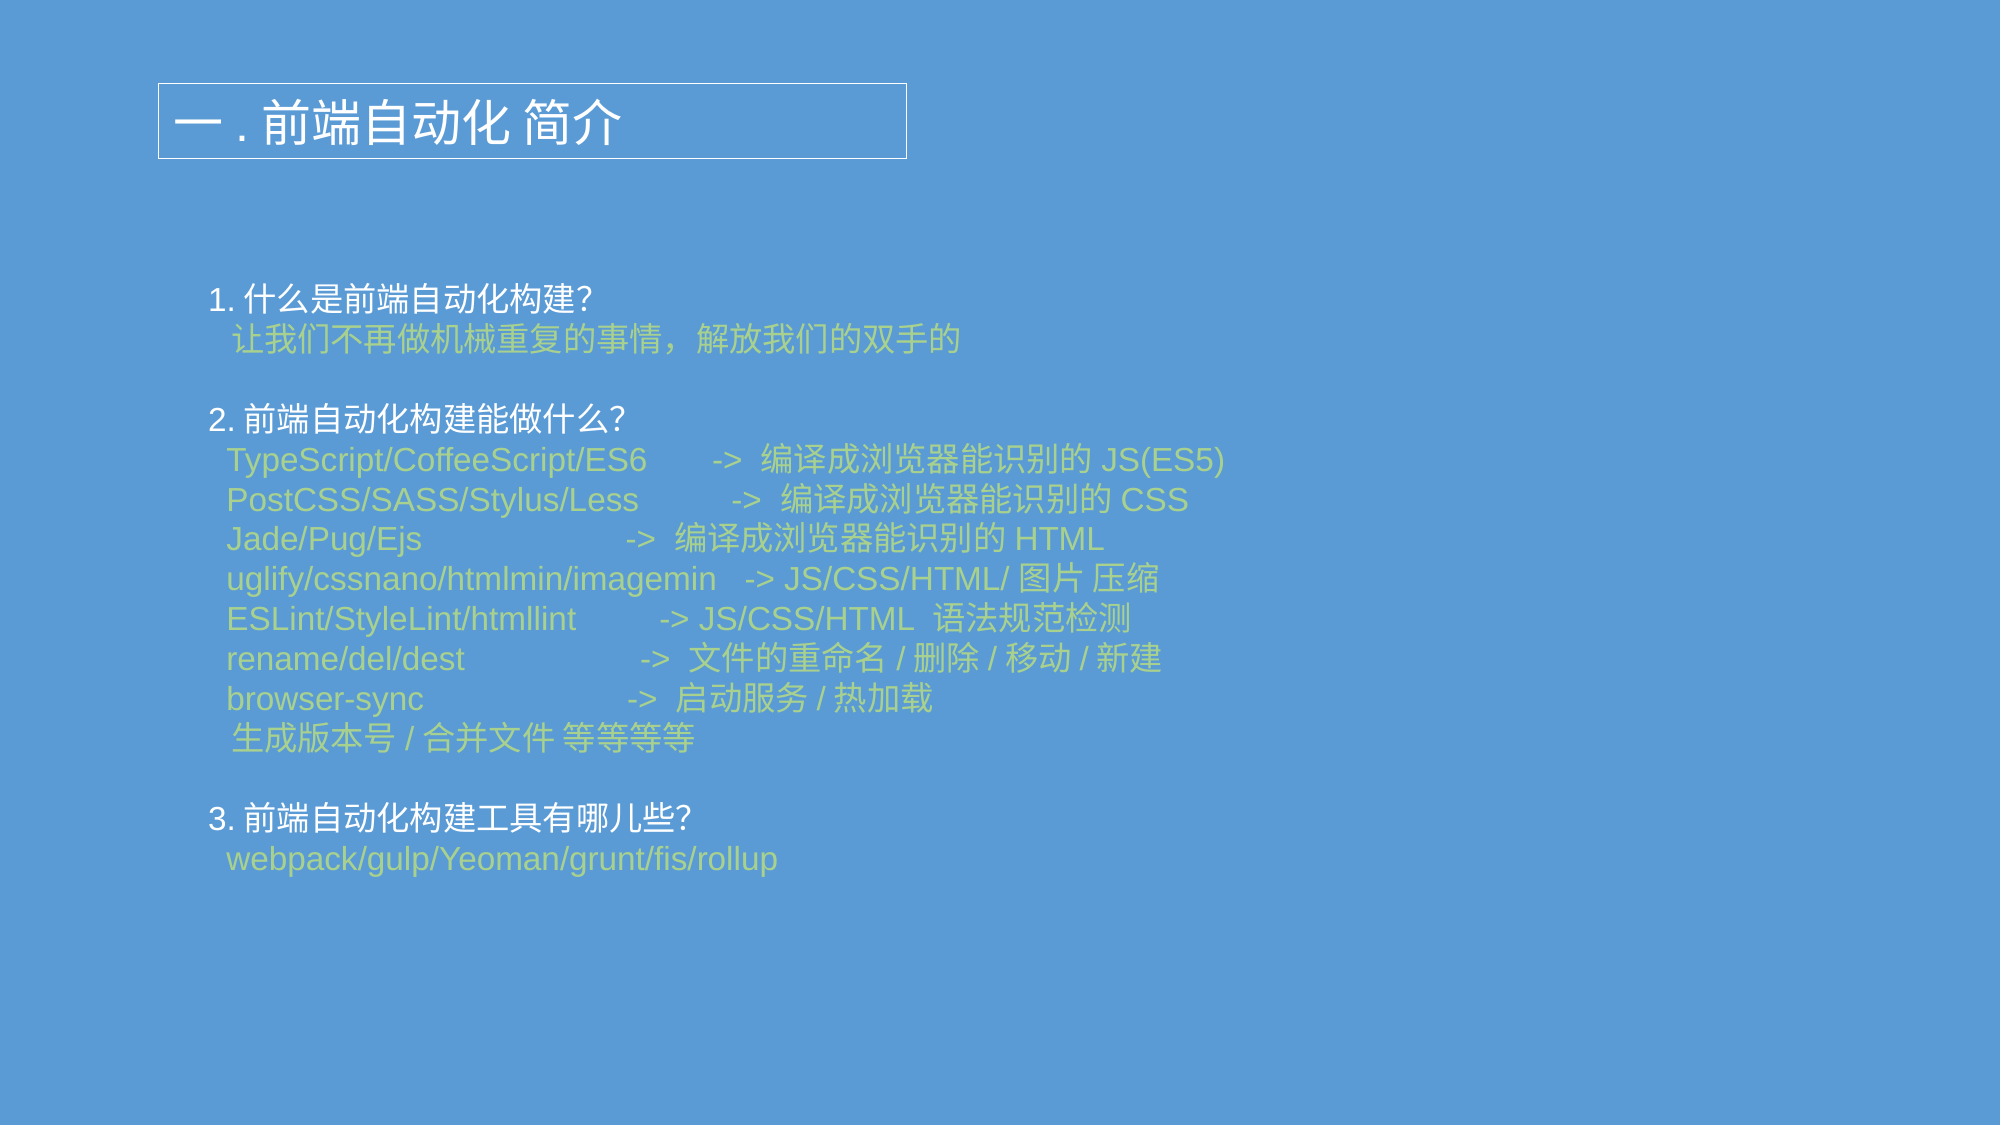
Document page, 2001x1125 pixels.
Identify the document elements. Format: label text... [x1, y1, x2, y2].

text_box 一.前端自动化 简介 [158, 83, 907, 159]
text_box 1.什么是前端自动化构建？ 让我们不再做机械重复的事情，解放我们的双手的 2.前端自动化构建能做什么？ TypeScript/CoffeeScript/ES6 -> 编译成浏览器能识别的JS(ES5) PostCSS/SASS/Stylus/Less -> 编译成浏览器能识别的CSS Jade/Pug/Ejs -> 编译成浏览器能识别的HTML uglify/cssnano/htmlmin/imagemin -> JS/CSS/HTML/图片 压缩 ESLint/StyleLint/htmllint -> JS/CSS/HTML 语法规范检测 rename/del/dest -> 文件的重命名/删除/移动/新建 browser-sync -> 启动服务/热加载 生成版本号/合并文件 等等等等 3.前端自动化构建工具有哪儿些？ webpack/gulp/Yeoman/grunt/fis/rollup [193, 270, 1720, 1020]
